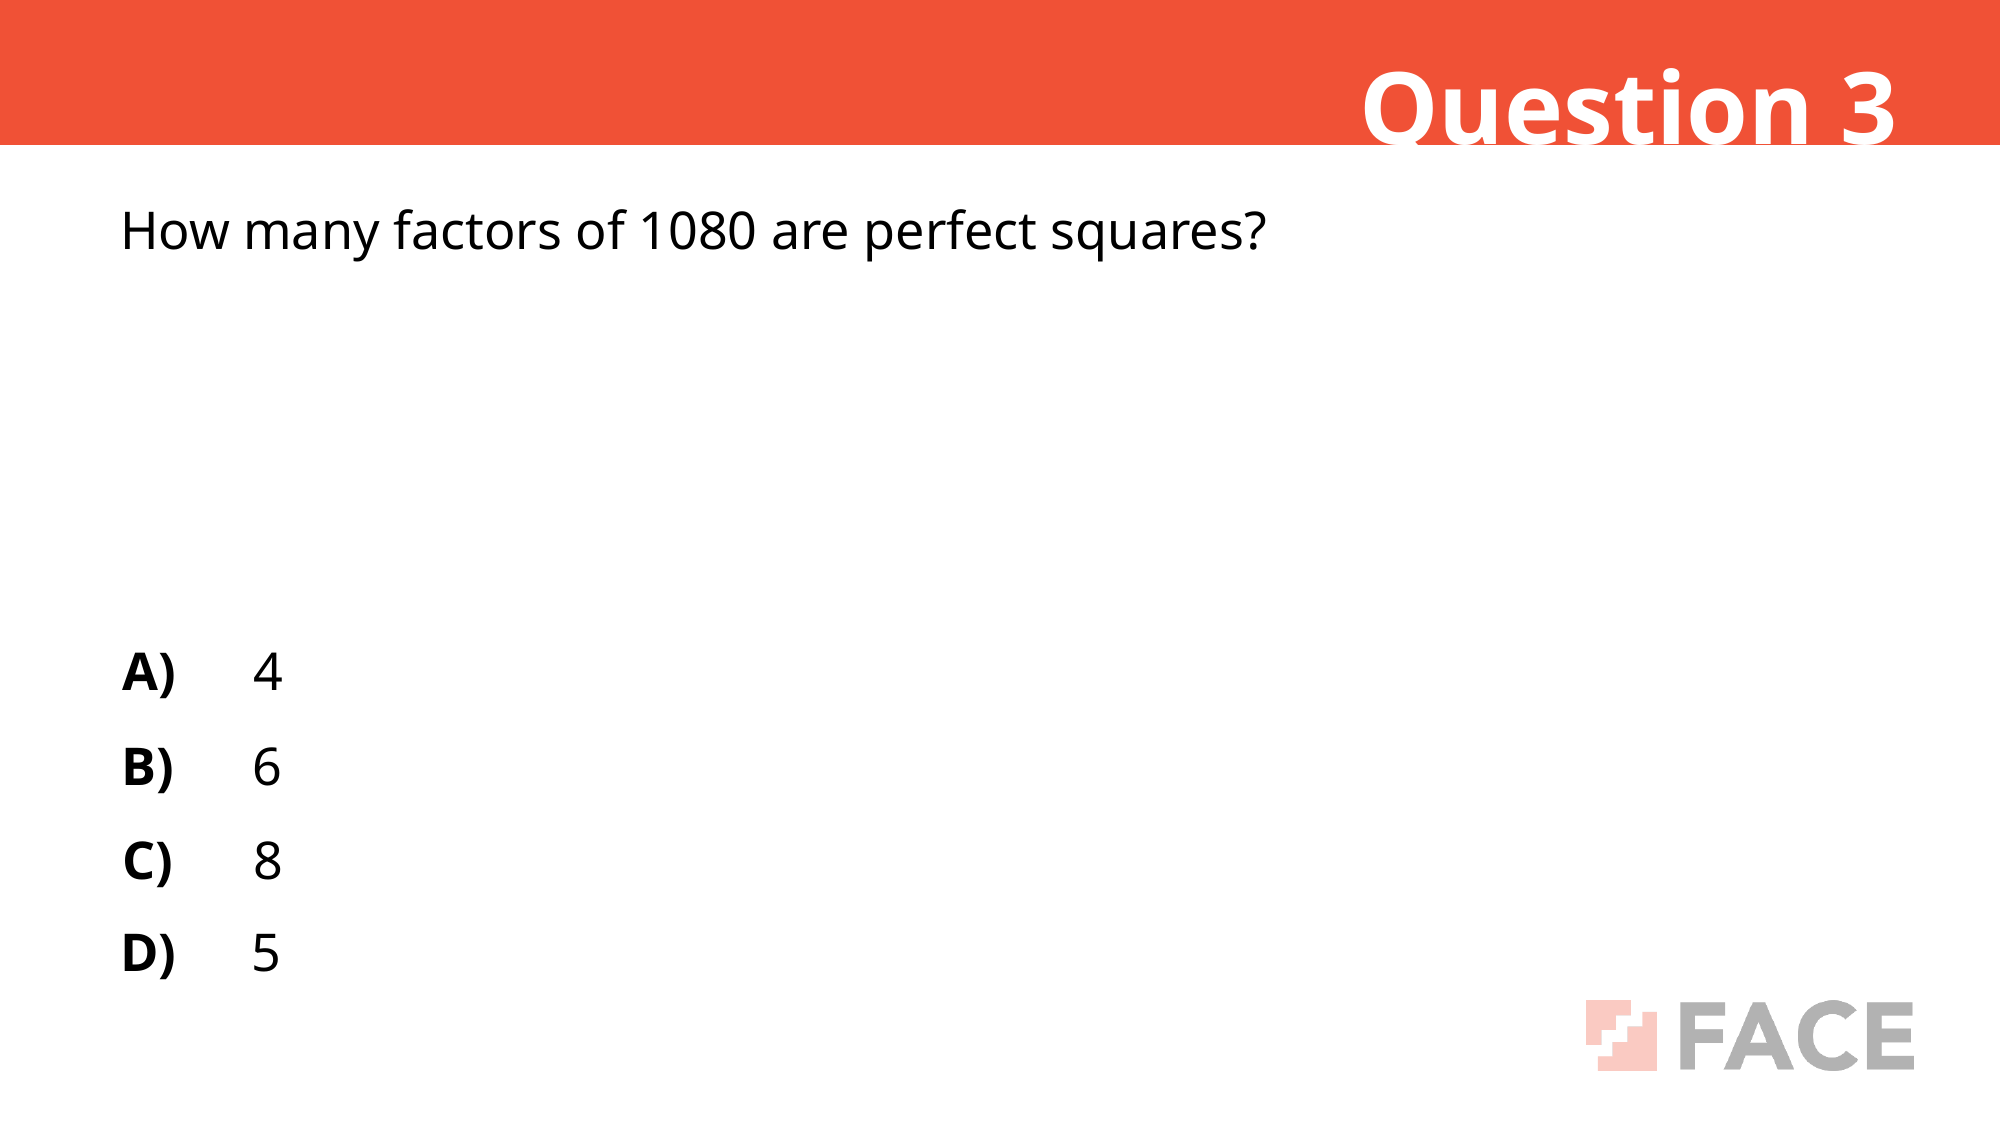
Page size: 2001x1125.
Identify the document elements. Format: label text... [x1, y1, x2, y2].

text_box C) [107, 788, 223, 898]
text_box 5 [236, 881, 1893, 990]
text_box D) [105, 881, 220, 990]
text_box How many factors of 1080 are perfect squares? [105, 189, 1895, 267]
text_box 4 [238, 600, 1896, 709]
text_box A) [107, 600, 223, 709]
text_box 8 [238, 788, 1896, 898]
text_box [0, 0, 2000, 147]
picture [1586, 1000, 1914, 1072]
text_box Question 3 [638, 37, 1914, 173]
text_box B) [106, 694, 221, 803]
text_box 6 [237, 694, 1894, 803]
